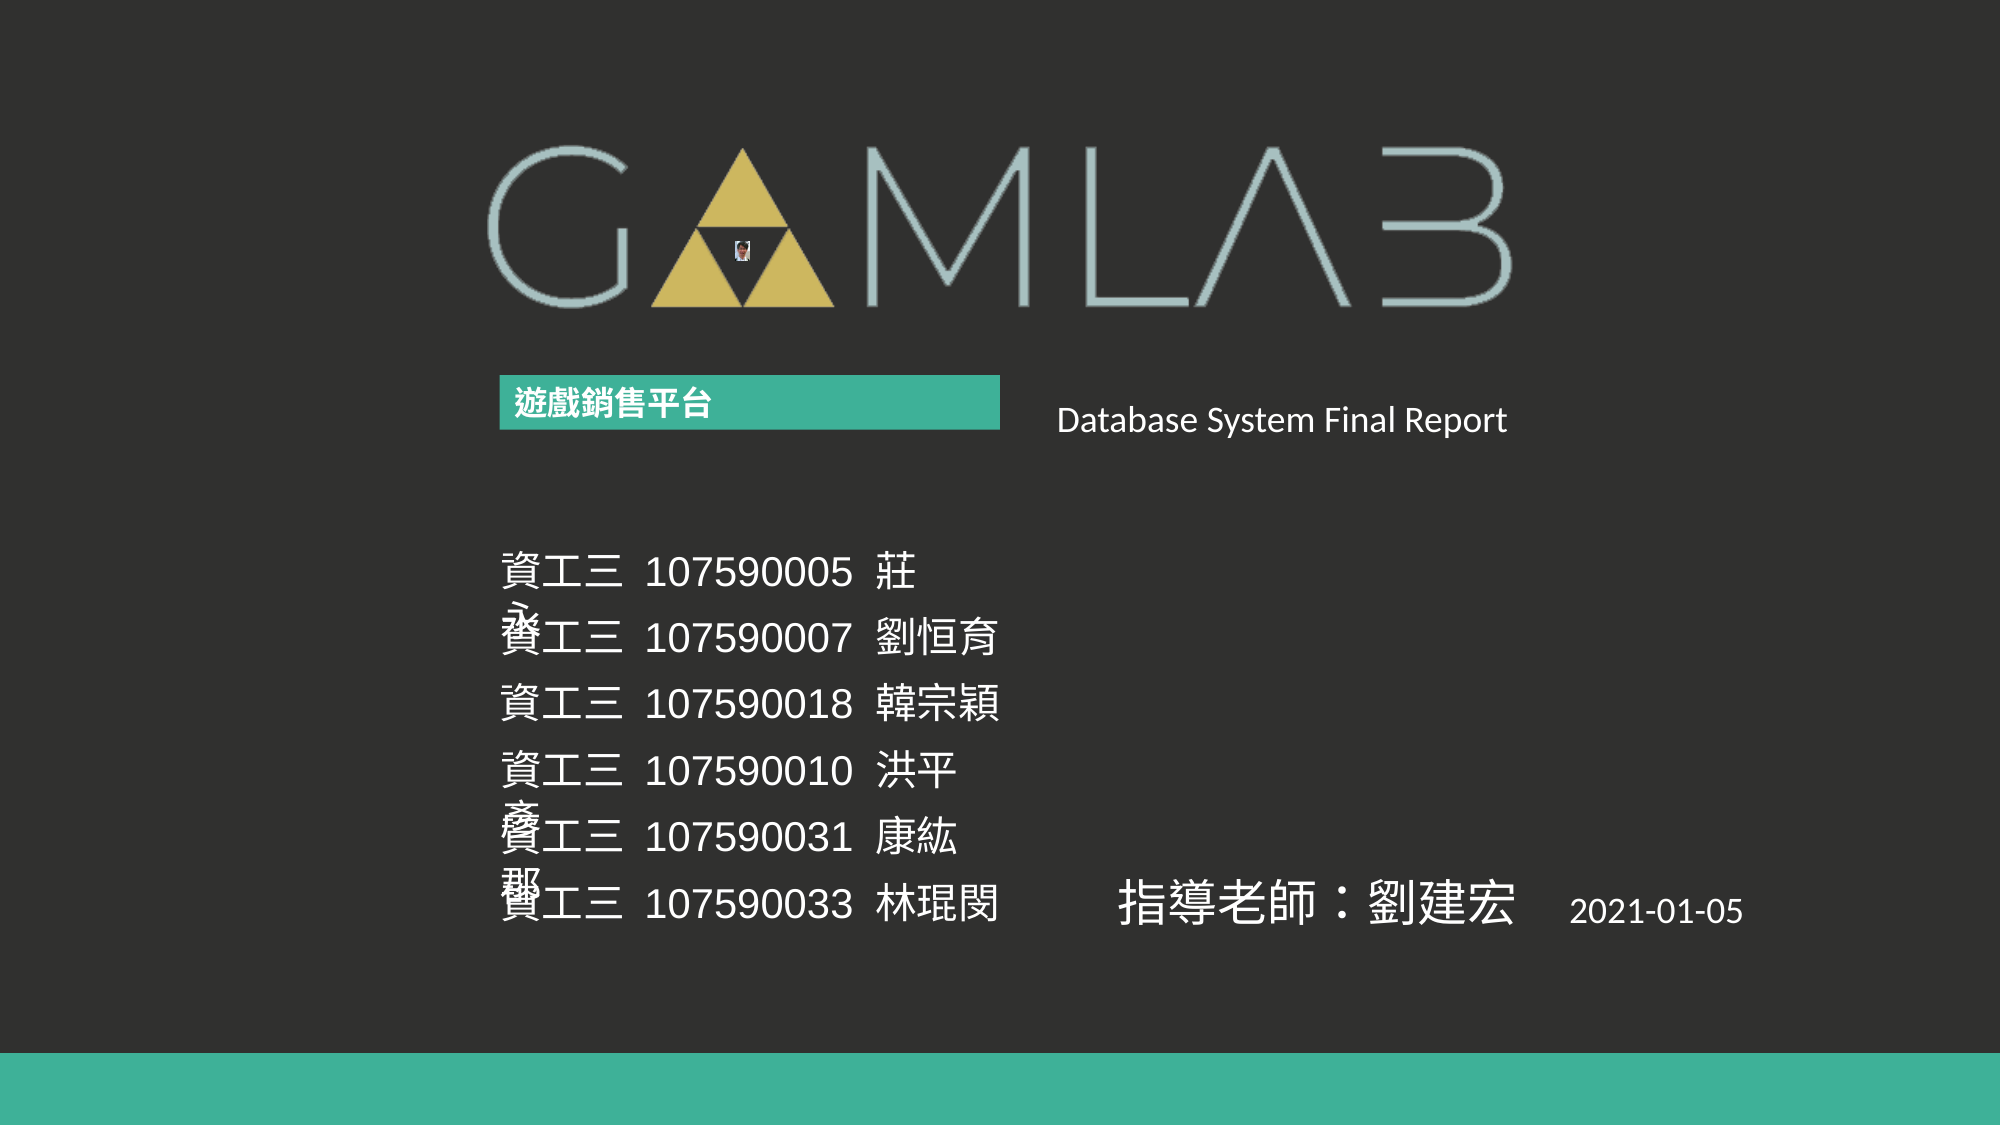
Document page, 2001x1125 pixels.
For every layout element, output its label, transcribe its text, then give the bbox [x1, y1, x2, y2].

text_box 資工三 107590005 莊 永 [485, 537, 1012, 603]
text_box 資工三 107590031 康紘郡 [485, 802, 1012, 869]
text_box Database System Final Report [1042, 387, 1524, 447]
text_box 資工三 107590033 林琨閔 [485, 869, 1040, 934]
text_box 指導老師：劉建宏 [1102, 863, 1657, 939]
text_box 遊戲銷售平台 [499, 375, 1000, 430]
text_box 資工三 107590018 韓宗穎 [485, 669, 1028, 735]
text_box 資工三 107590007 劉恒育 [485, 603, 1062, 669]
text_box 2021-01-05 [1554, 879, 1760, 939]
picture [435, 81, 1565, 345]
text_box 資工三 107590010 洪平彥 [485, 736, 1012, 802]
text_box [0, 1053, 2000, 1125]
